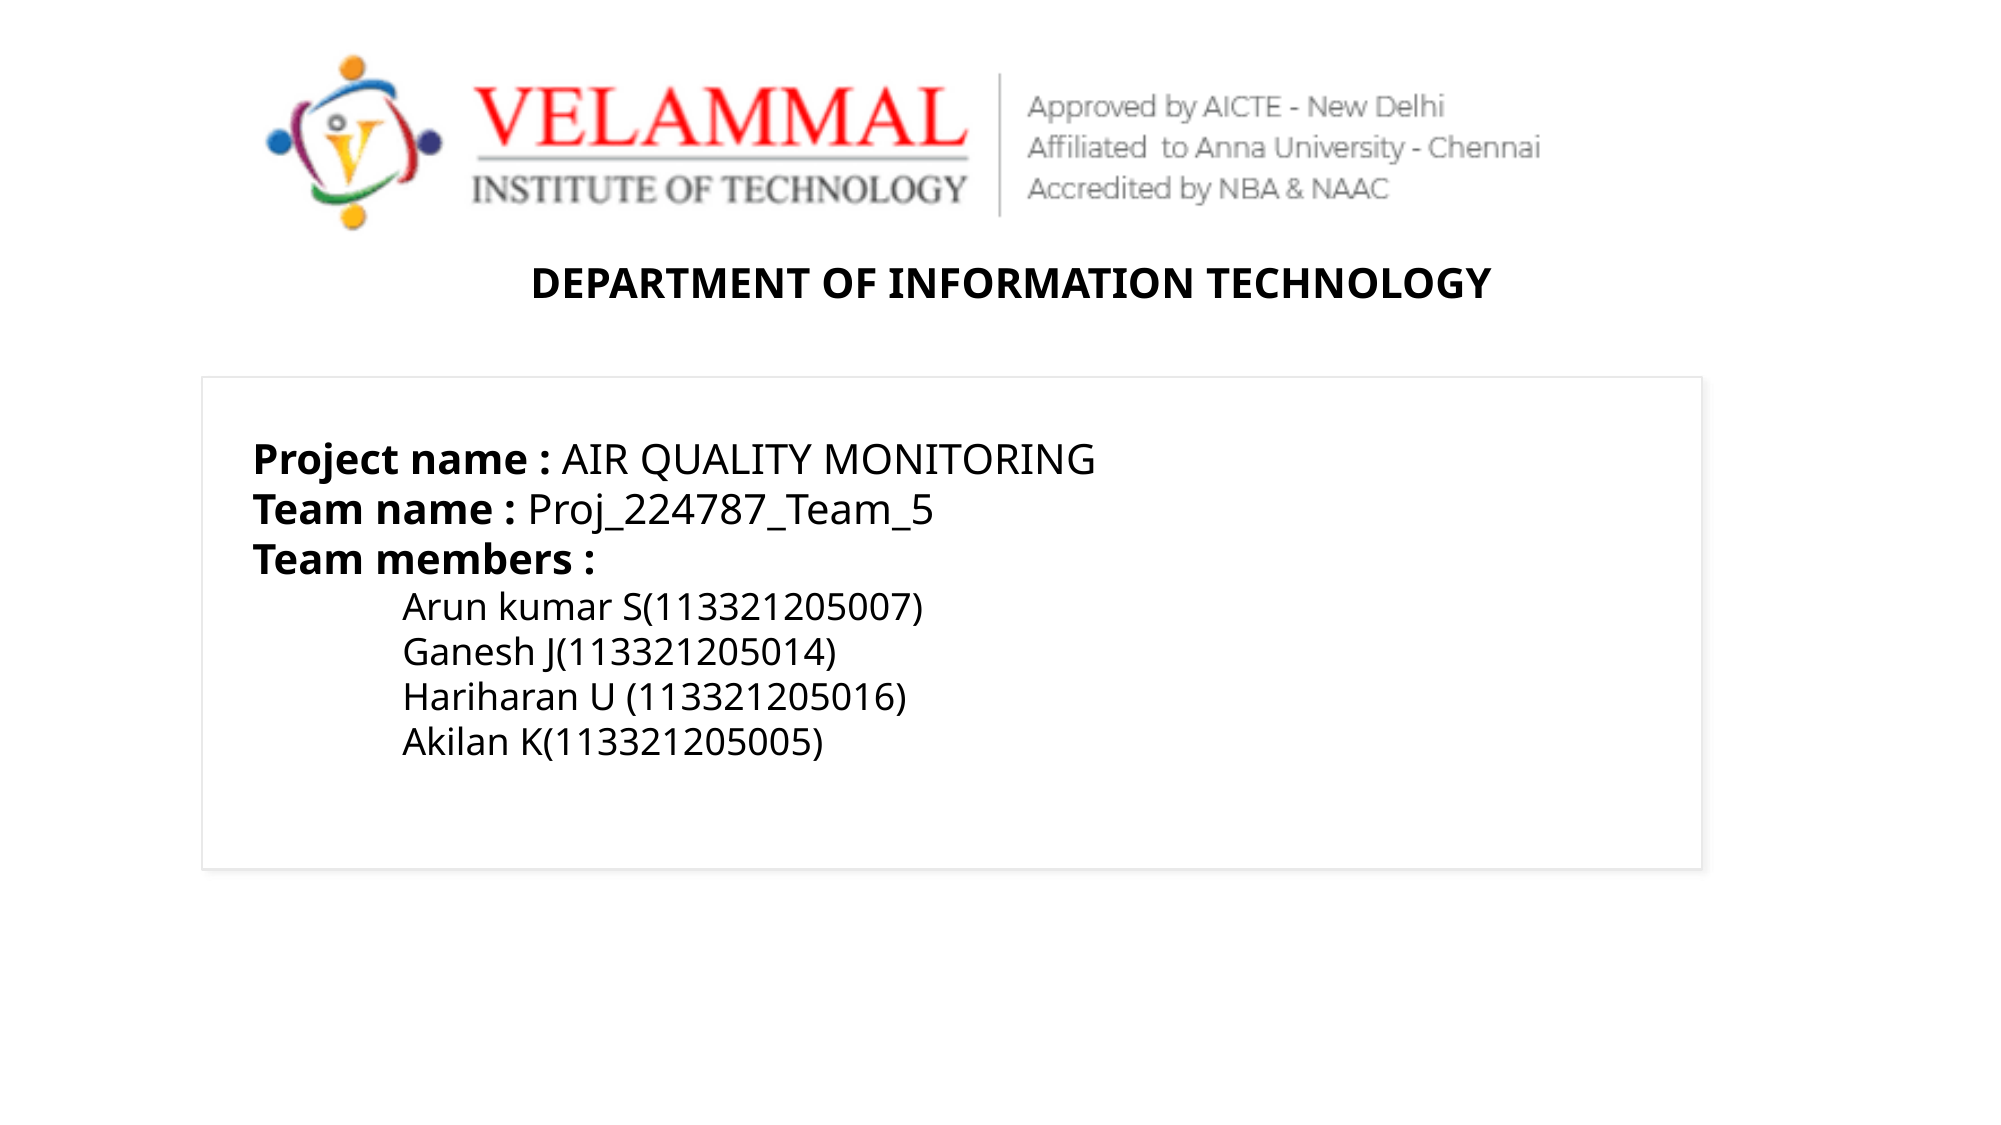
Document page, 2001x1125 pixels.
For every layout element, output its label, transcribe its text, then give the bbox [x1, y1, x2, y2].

picture [262, 49, 1542, 238]
text_box DEPARTMENT OF INFORMATION TECHNOLOGY [50, 249, 1823, 315]
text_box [199, 374, 1714, 881]
